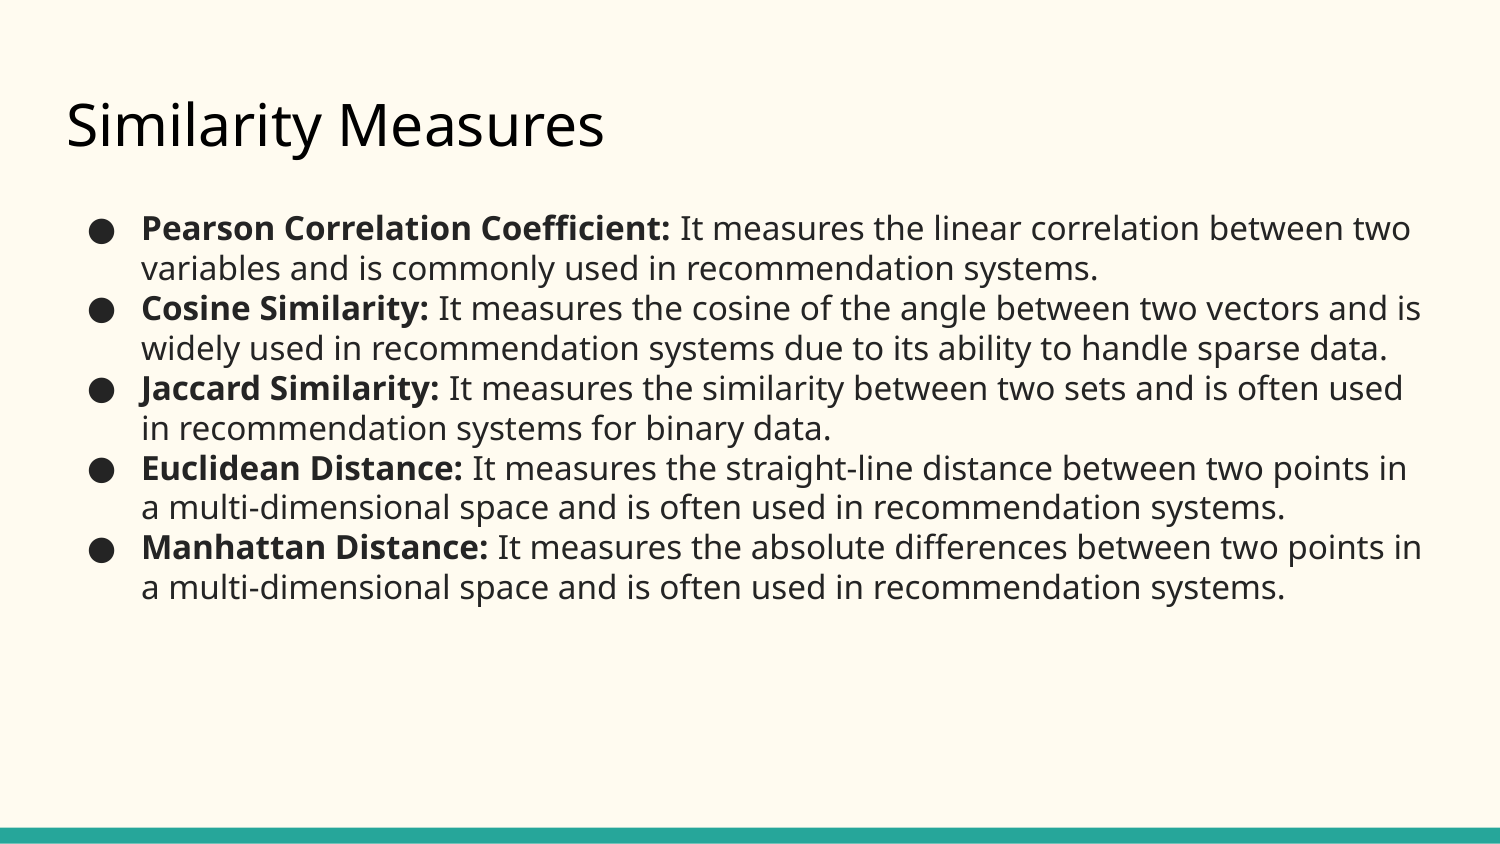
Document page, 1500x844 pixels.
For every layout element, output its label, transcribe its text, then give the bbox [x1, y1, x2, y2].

title Similarity Measures [51, 72, 1449, 174]
list Pearson Correlation Coefficient: It measures the linear correlation between two variables and is commonly used in recommendation systems. Cosine Similarity: It measures the cosine of the angle between two vectors and is widely used in recommendation systems due to its ability to handle sparse data. Jaccard Similarity: It measures the similarity between two sets and is often used in recommendation systems for binary data. Euclidean Distance: It measures the straight-line distance between two points in a multi-dimensional space and is often used in recommendation systems. Manhattan Distance: It measures the absolute differences between two points in a multi-dimensional space and is often used in recommendation systems. [51, 192, 1449, 750]
